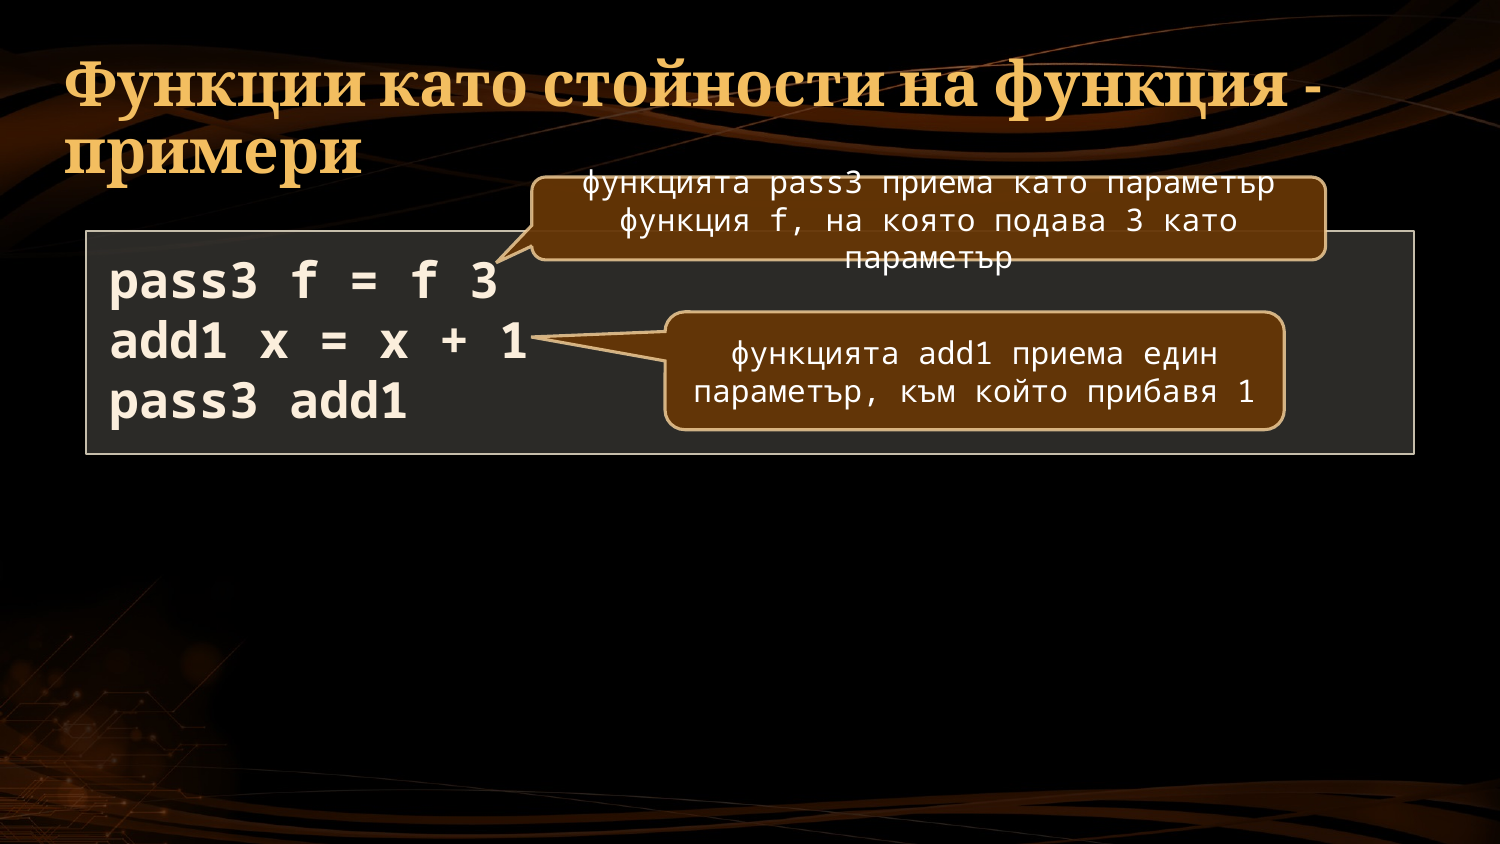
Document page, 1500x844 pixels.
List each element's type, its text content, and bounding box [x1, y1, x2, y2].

text_box pass3 f = f 3 add1 x = x + 1 pass3 add1 [86, 231, 1414, 454]
picture [0, 0, 1500, 844]
title Функции като стойности на функция - примери [51, 72, 1449, 167]
text_box функцията pass3 приема като параметър функция f, на която подава 3 като параметър [496, 176, 1326, 263]
text_box функцията add1 приема един параметър, към който прибавя 1 [531, 311, 1285, 430]
